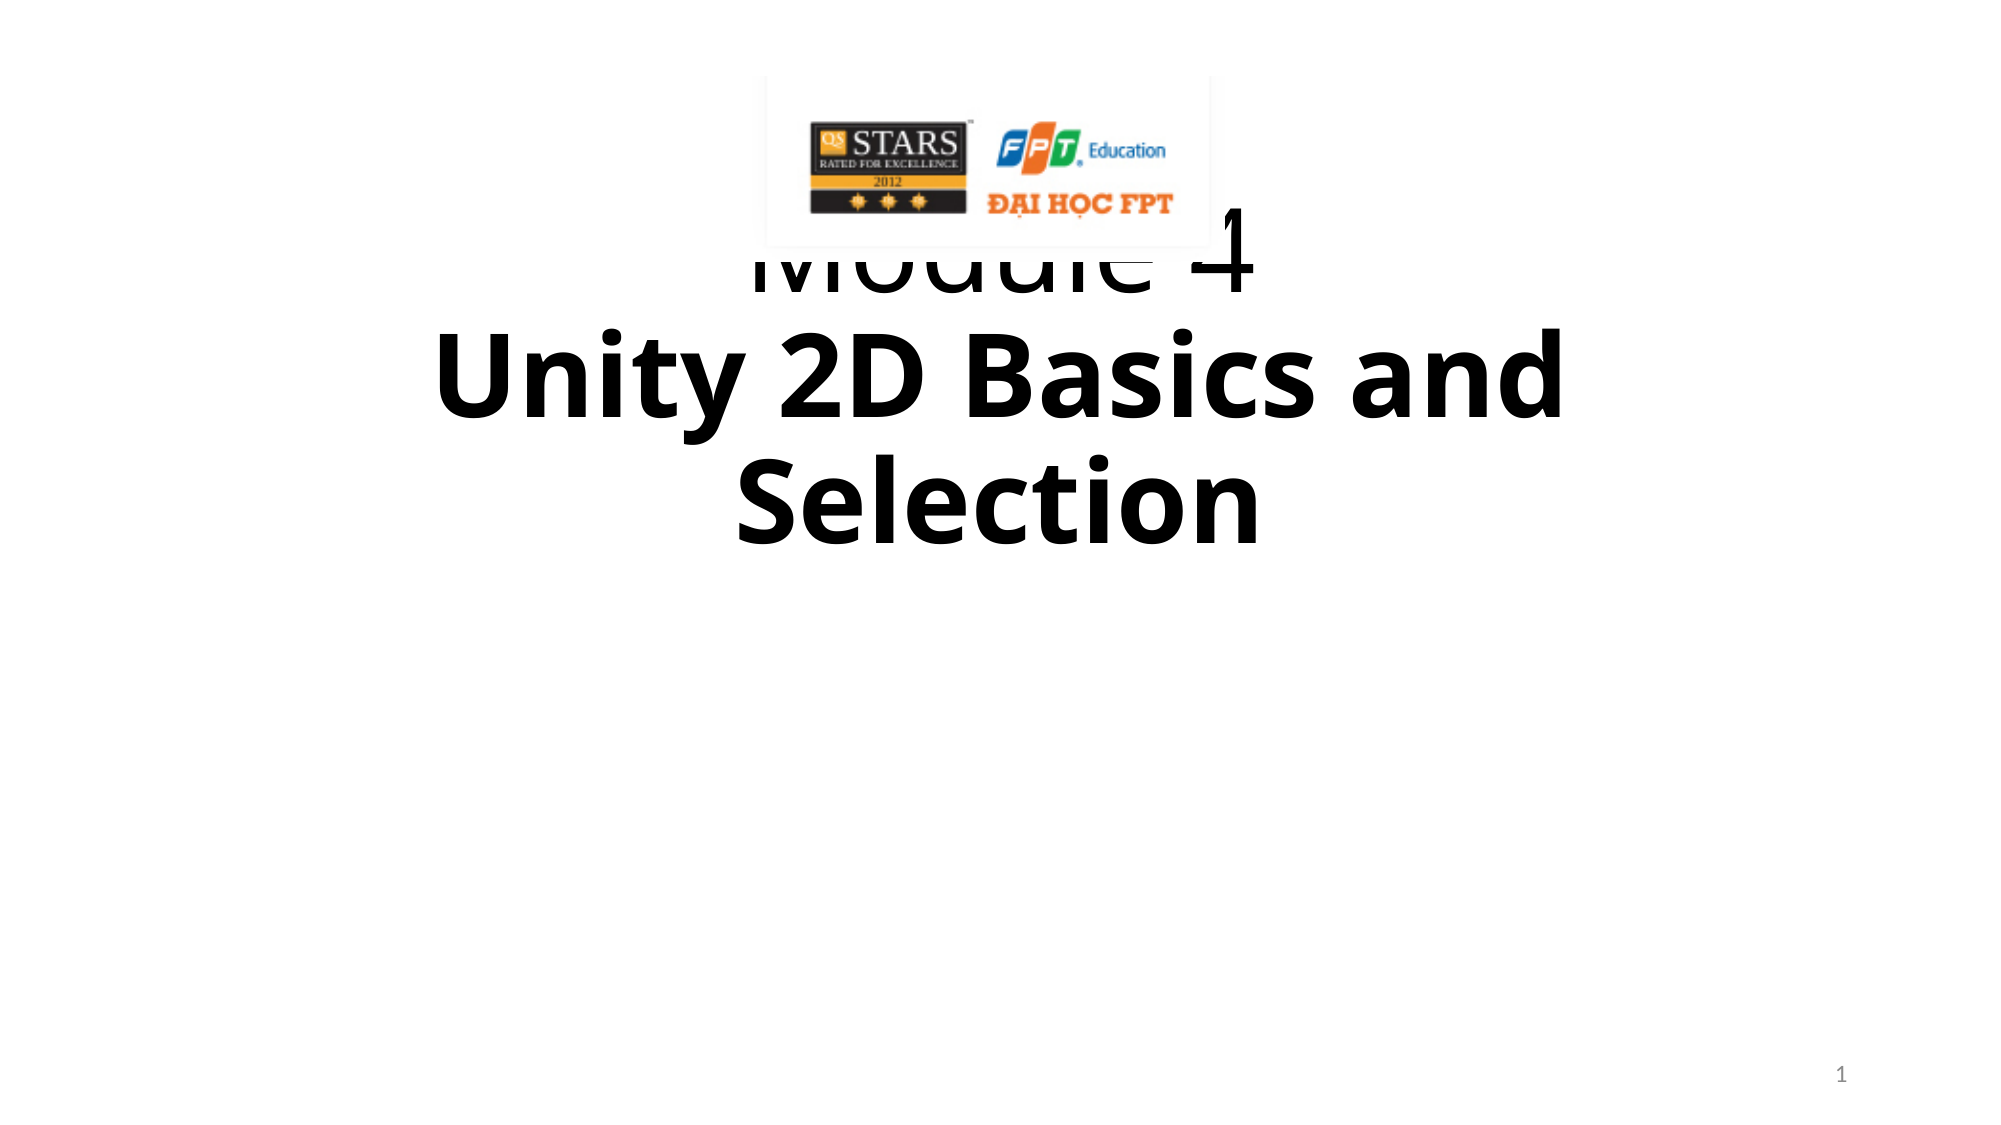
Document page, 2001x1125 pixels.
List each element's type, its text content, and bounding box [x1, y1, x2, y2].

picture [752, 76, 1225, 262]
title Module 4 Unity 2D Basics and Selection [249, 184, 1750, 576]
slide_number 1 [1412, 1042, 1863, 1103]
